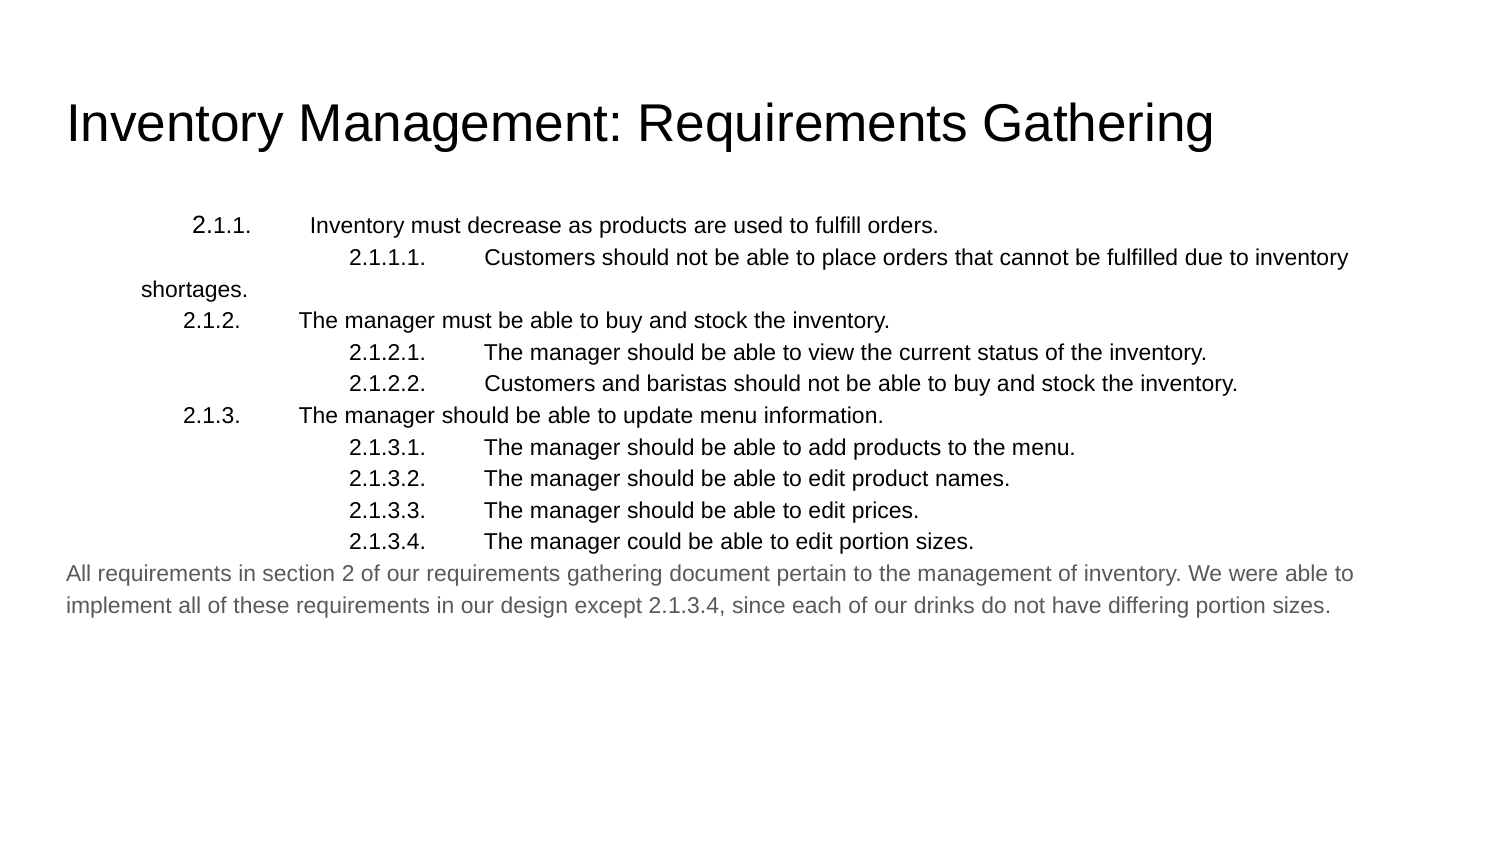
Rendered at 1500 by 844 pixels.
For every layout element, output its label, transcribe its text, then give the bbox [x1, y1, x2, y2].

title Inventory Management: Requirements Gathering [51, 72, 1449, 167]
list 2.1.1. Inventory must decrease as products are used to fulfill orders. 2.1.1.1. Customers should not be able to place orders that cannot be fulfilled due to inventory shortages. 2.1.2. The manager must be able to buy and stock the inventory. 2.1.2.1. The manager should be able to view the current status of the inventory. 2.1.2.2. Customers and baristas should not be able to buy and stock the inventory. 2.1.3. The manager should be able to update menu information. 2.1.3.1. The manager should be able to add products to the menu. 2.1.3.2. The manager should be able to edit product names. 2.1.3.3. The manager should be able to edit prices. 2.1.3.4. The manager could be able to edit portion sizes. All requirements in section 2 of our requirements gathering document pertain to the management of inventory. We were able to implement all of these requirements in our design except 2.1.3.4, since each of our drinks do not have differing portion sizes. [51, 189, 1449, 750]
